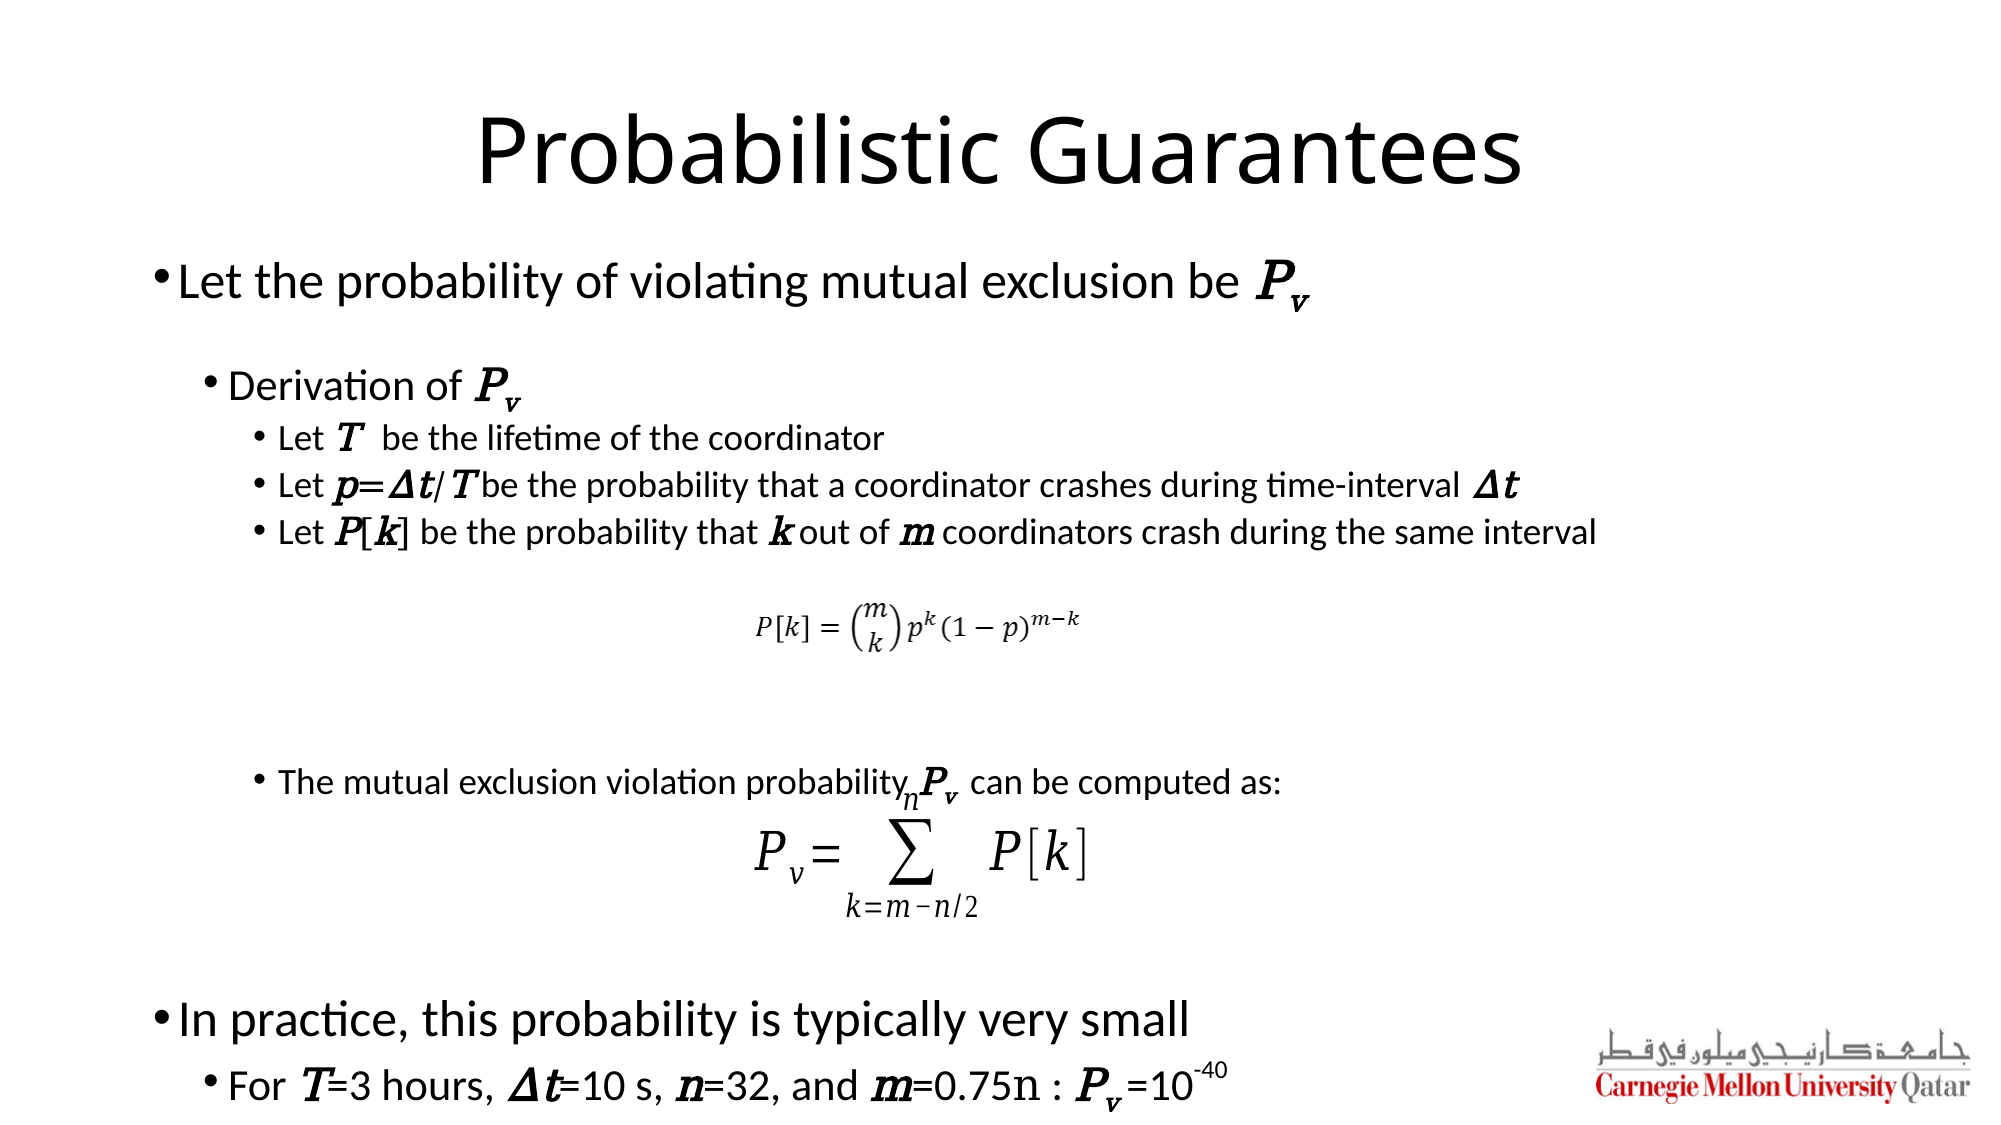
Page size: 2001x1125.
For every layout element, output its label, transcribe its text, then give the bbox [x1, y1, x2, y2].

picture [747, 594, 1087, 660]
picture [1938, 1027, 1971, 1104]
title Probabilistic Guarantees [150, 45, 1851, 239]
list Let the probability of violating mutual exclusion be Pv Derivation of Pv Let T be the lifetime of the coordinator Let p=Δt/T be the probability that a coordinator crashes during time-interval Δt Let P[k] be the probability that k out of m coordinators crash during the same interval The mutual exclusion violation probability Pv can be computed as: In practice, this probability is typically very small For T=3 hours, Δt=10 s, n=32, and m=0.75n : Pv =10-40 [138, 239, 1938, 1125]
